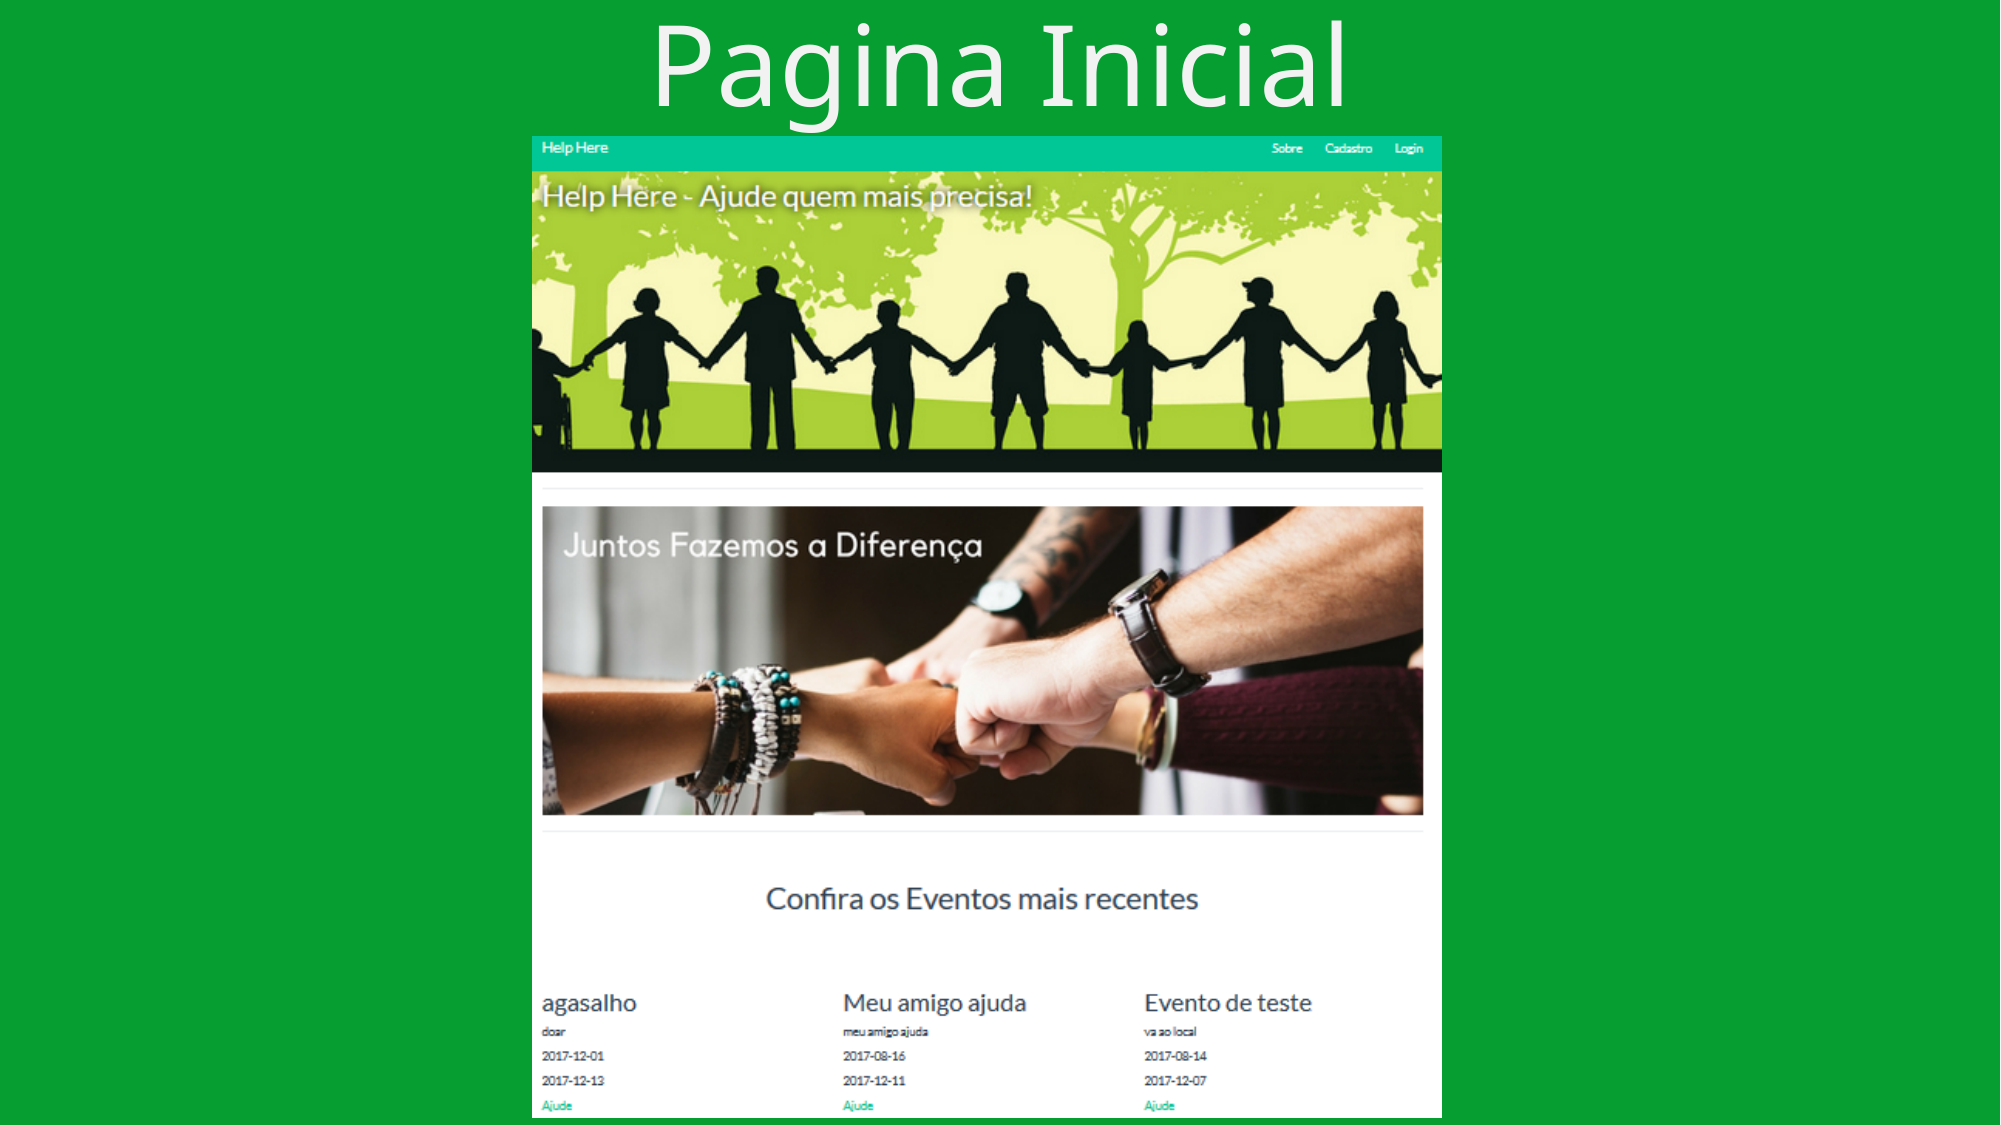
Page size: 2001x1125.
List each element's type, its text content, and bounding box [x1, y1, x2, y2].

text_box Pagina Inicial [0, 0, 2000, 136]
picture [532, 136, 1442, 1119]
